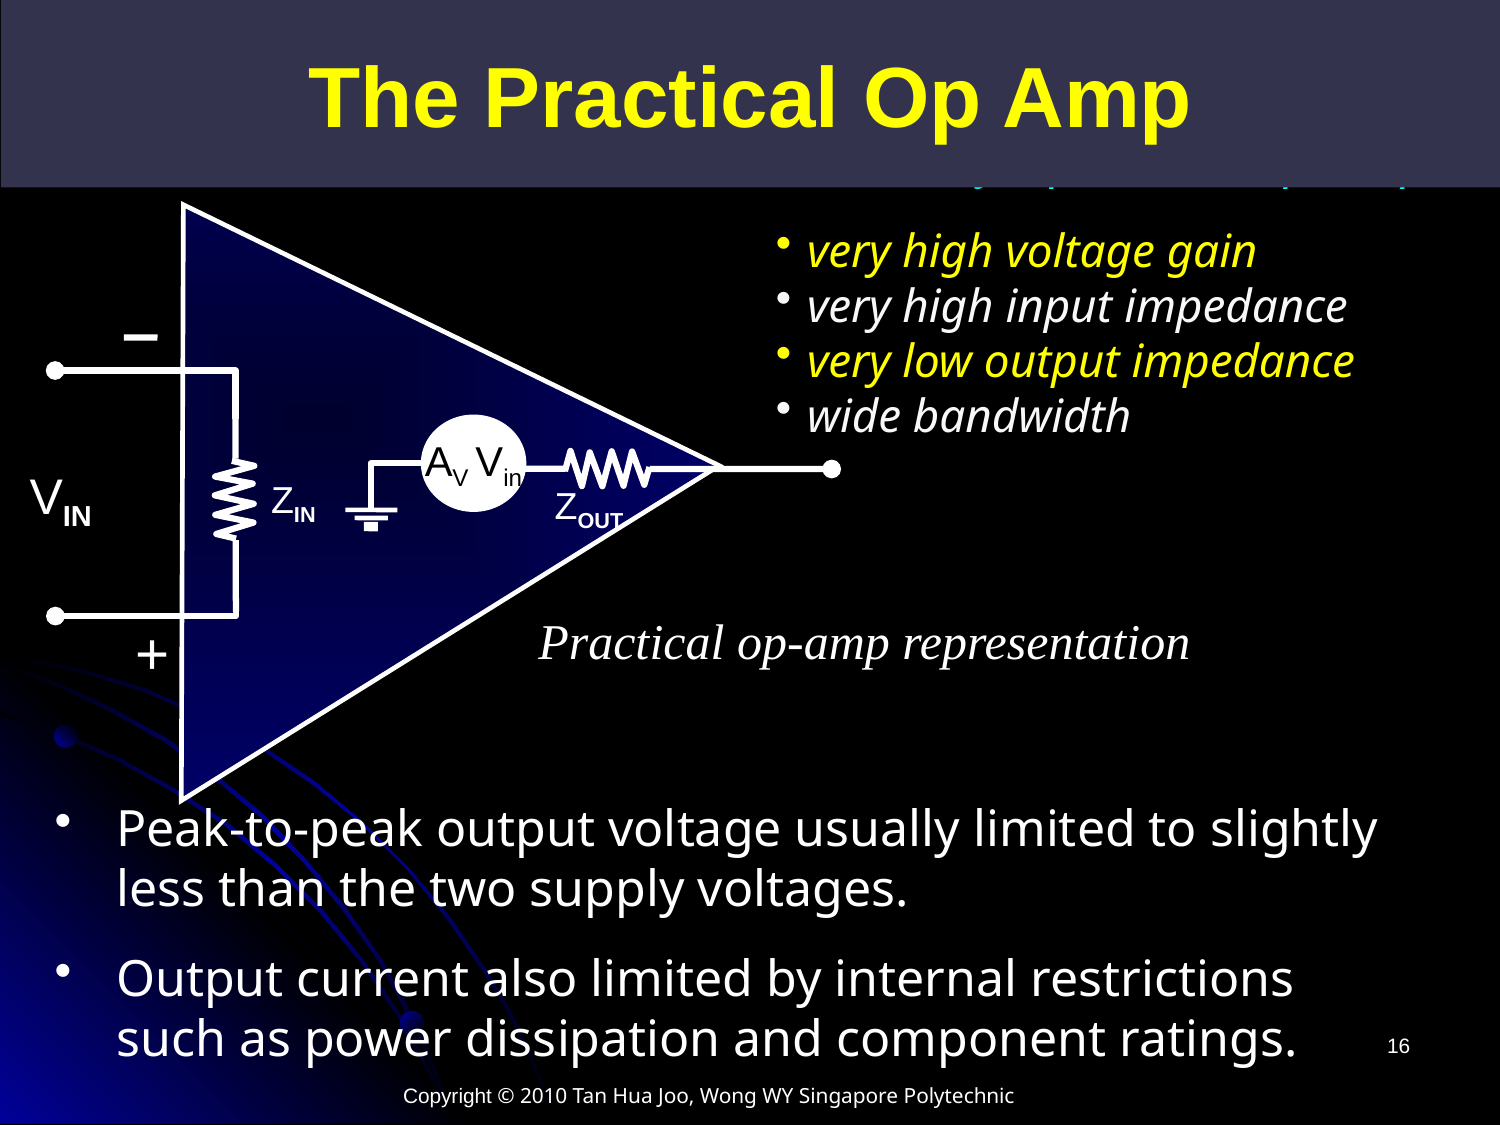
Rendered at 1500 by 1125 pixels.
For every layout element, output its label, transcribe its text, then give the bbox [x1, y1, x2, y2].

text_box Peak-to-peak output voltage usually limited to slightly less than the two supply voltages. Output current also limited by internal restrictions such as power dissipation and component ratings. [39, 789, 1423, 1074]
slide_number 16 [1074, 1025, 1425, 1100]
footer Copyright © 2010 Tan Hua Joo, Wong WY Singapore Polytechnic [259, 1074, 1158, 1125]
text_box Characteristics of a practical op-amp [1212, 188, 1447, 195]
text_box The Practical Op Amp [0, 0, 1500, 188]
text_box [0, 166, 1208, 695]
text_box very high voltage gain very high input impedance very low output impedance wide bandwidth [1212, 214, 1500, 449]
